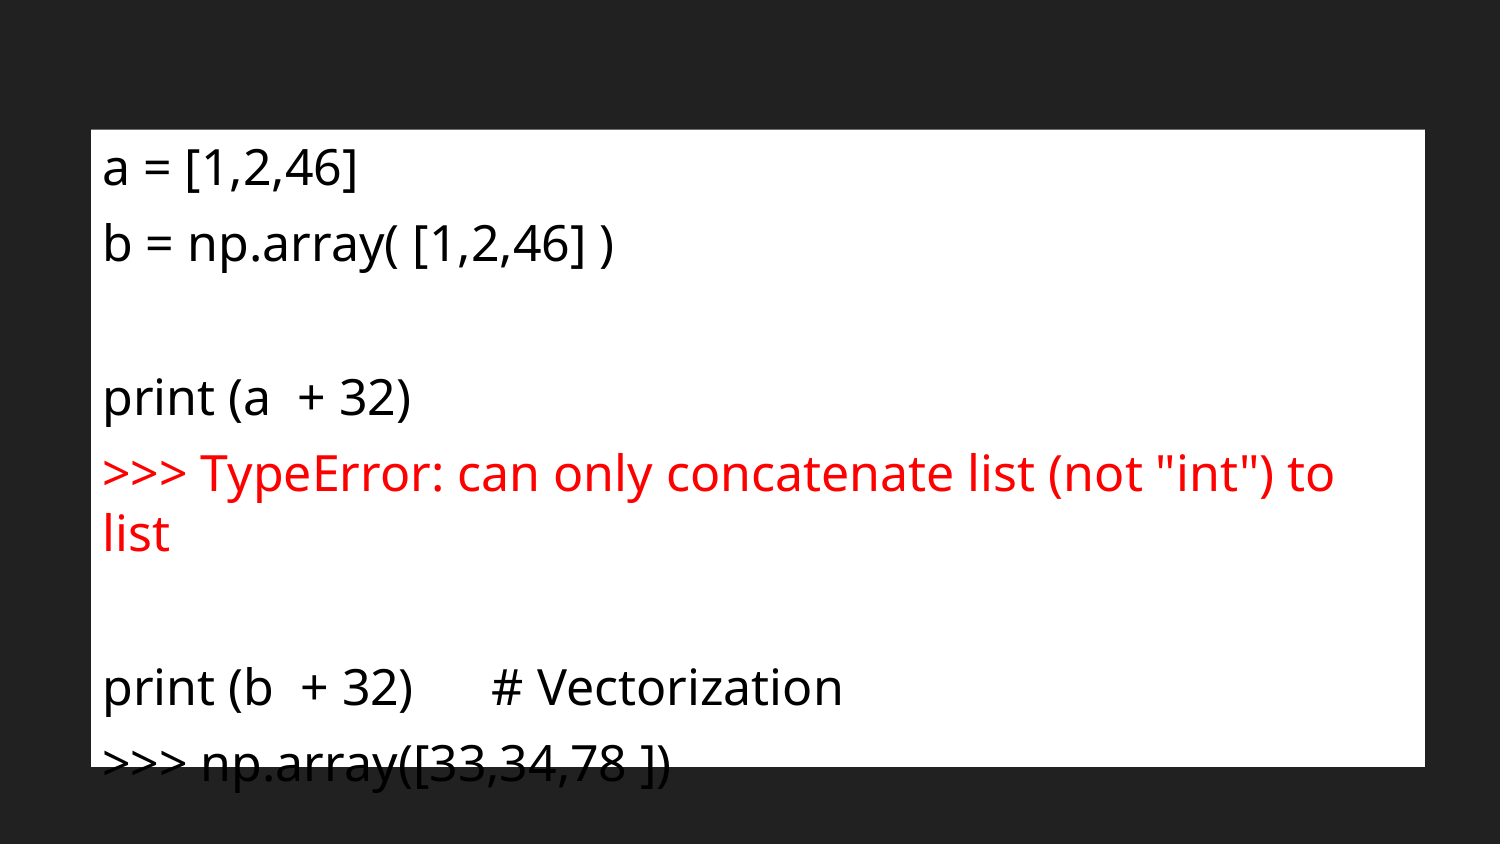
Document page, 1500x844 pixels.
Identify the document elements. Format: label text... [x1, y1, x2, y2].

list a = [1,2,46] b = np.array( [1,2,46] ) print (a + 32) >>> TypeError: can only concatenate list (not "int") to list print (b + 32) # Vectorization >>> np.array([33,34,78 ]) [91, 129, 1425, 767]
